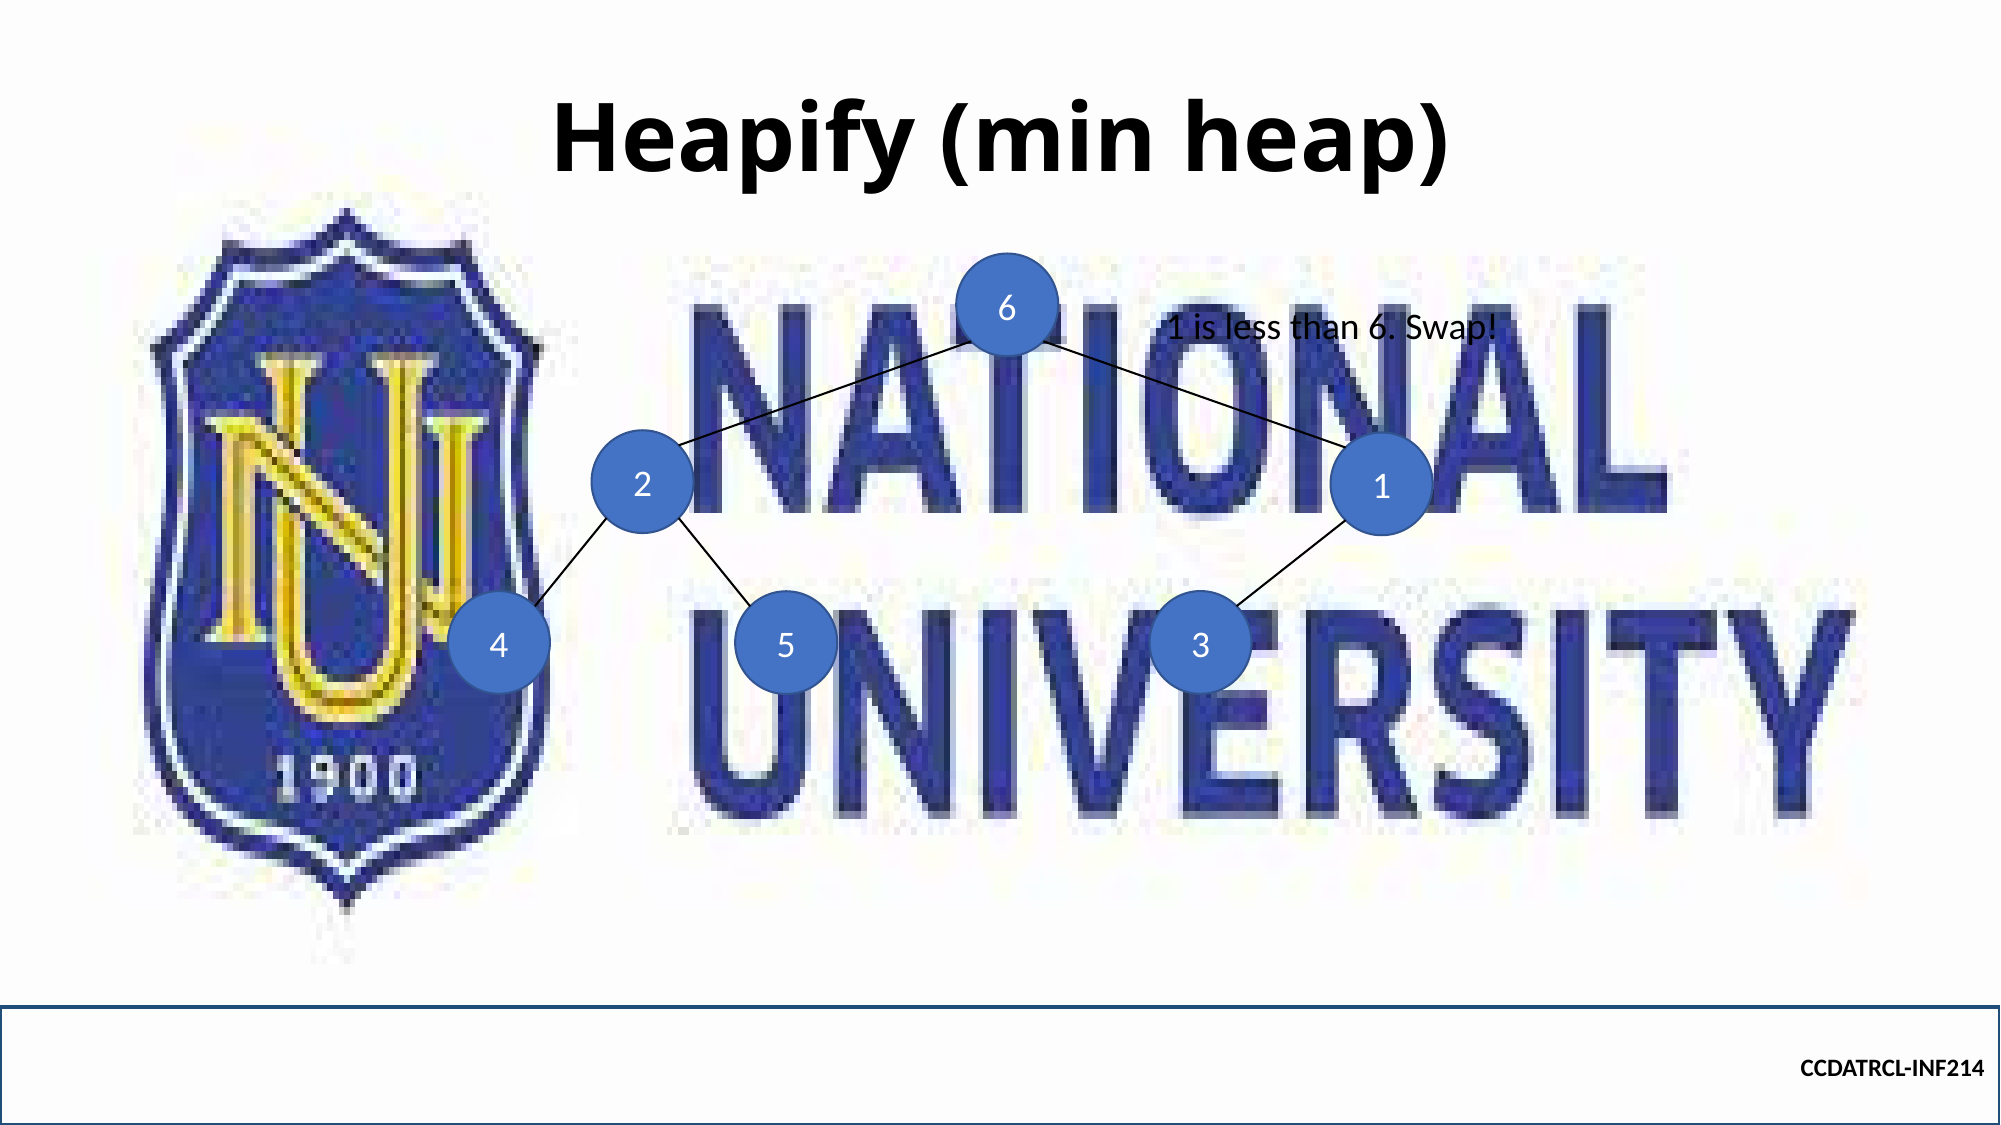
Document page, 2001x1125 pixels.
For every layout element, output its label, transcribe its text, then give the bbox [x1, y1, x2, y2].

text_box 1 [1329, 431, 1434, 537]
picture [0, 0, 2000, 1007]
footer CCDATRCL-INF214 [0, 1007, 2000, 1125]
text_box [1043, 341, 1346, 448]
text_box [678, 517, 751, 607]
text_box 2 [590, 429, 695, 535]
text_box 3 [1148, 590, 1253, 695]
text_box 5 [734, 590, 839, 696]
title Heapify (min heap) [249, 81, 1750, 200]
text_box 6 [955, 252, 1060, 358]
text_box 1 is less than 6. Swap! [1150, 294, 1521, 355]
text_box 4 [446, 590, 551, 695]
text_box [535, 517, 607, 607]
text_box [678, 341, 972, 446]
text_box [1236, 520, 1346, 607]
